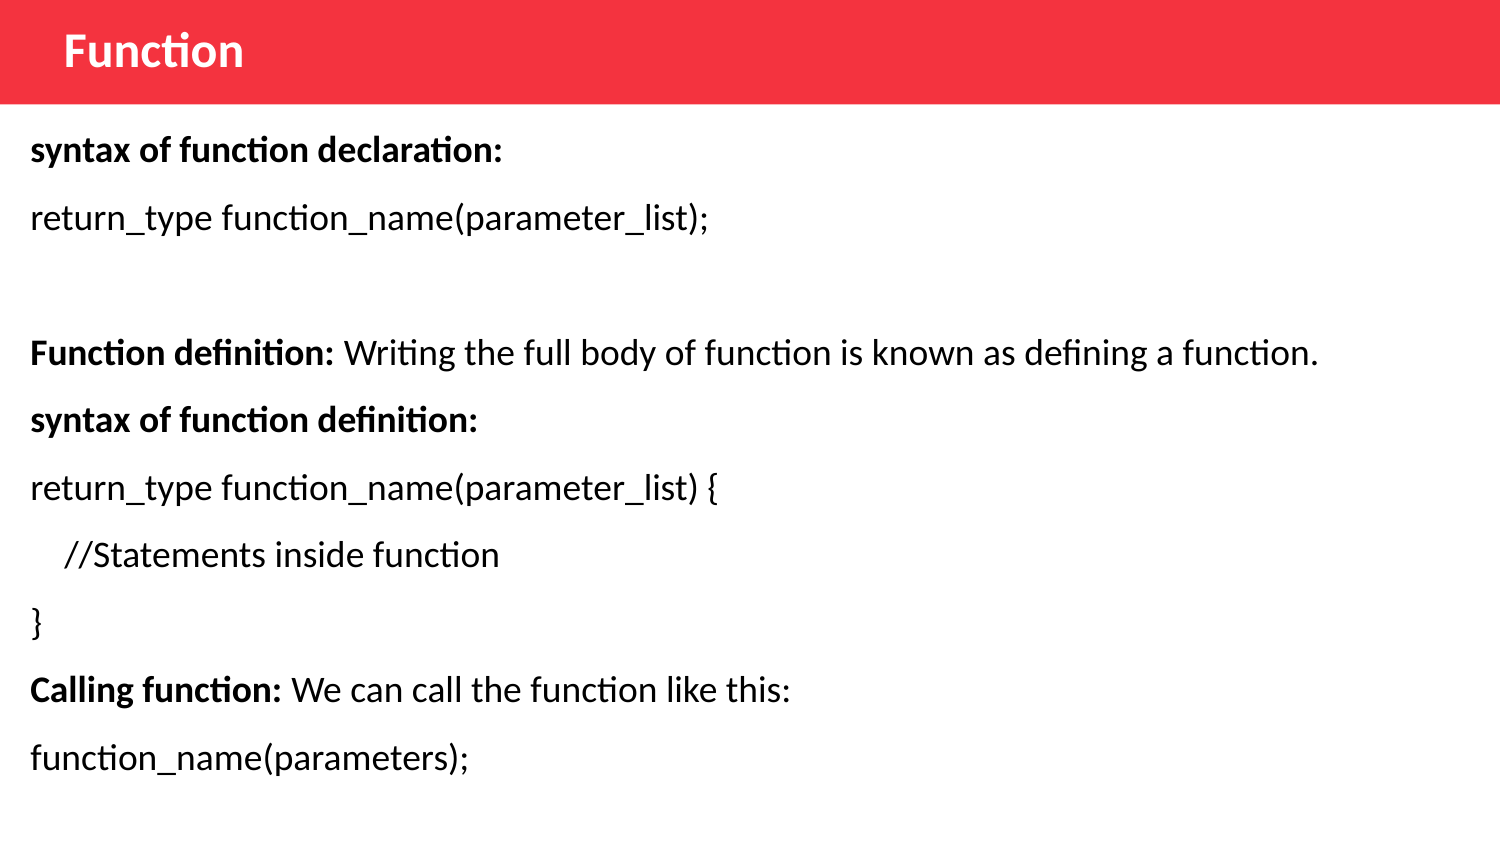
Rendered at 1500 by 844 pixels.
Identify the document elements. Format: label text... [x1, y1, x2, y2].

text_box Function [63, 15, 1203, 80]
text_box [0, 0, 1500, 105]
text_box syntax of function declaration: return_type function_name(parameter_list); Function definition: Writing the full body of function is known as defining a function. syntax of function definition: return_type function_name(parameter_list) { //Statements inside function } Calling function: We can call the function like this: function_name(parameters); [15, 110, 1484, 829]
